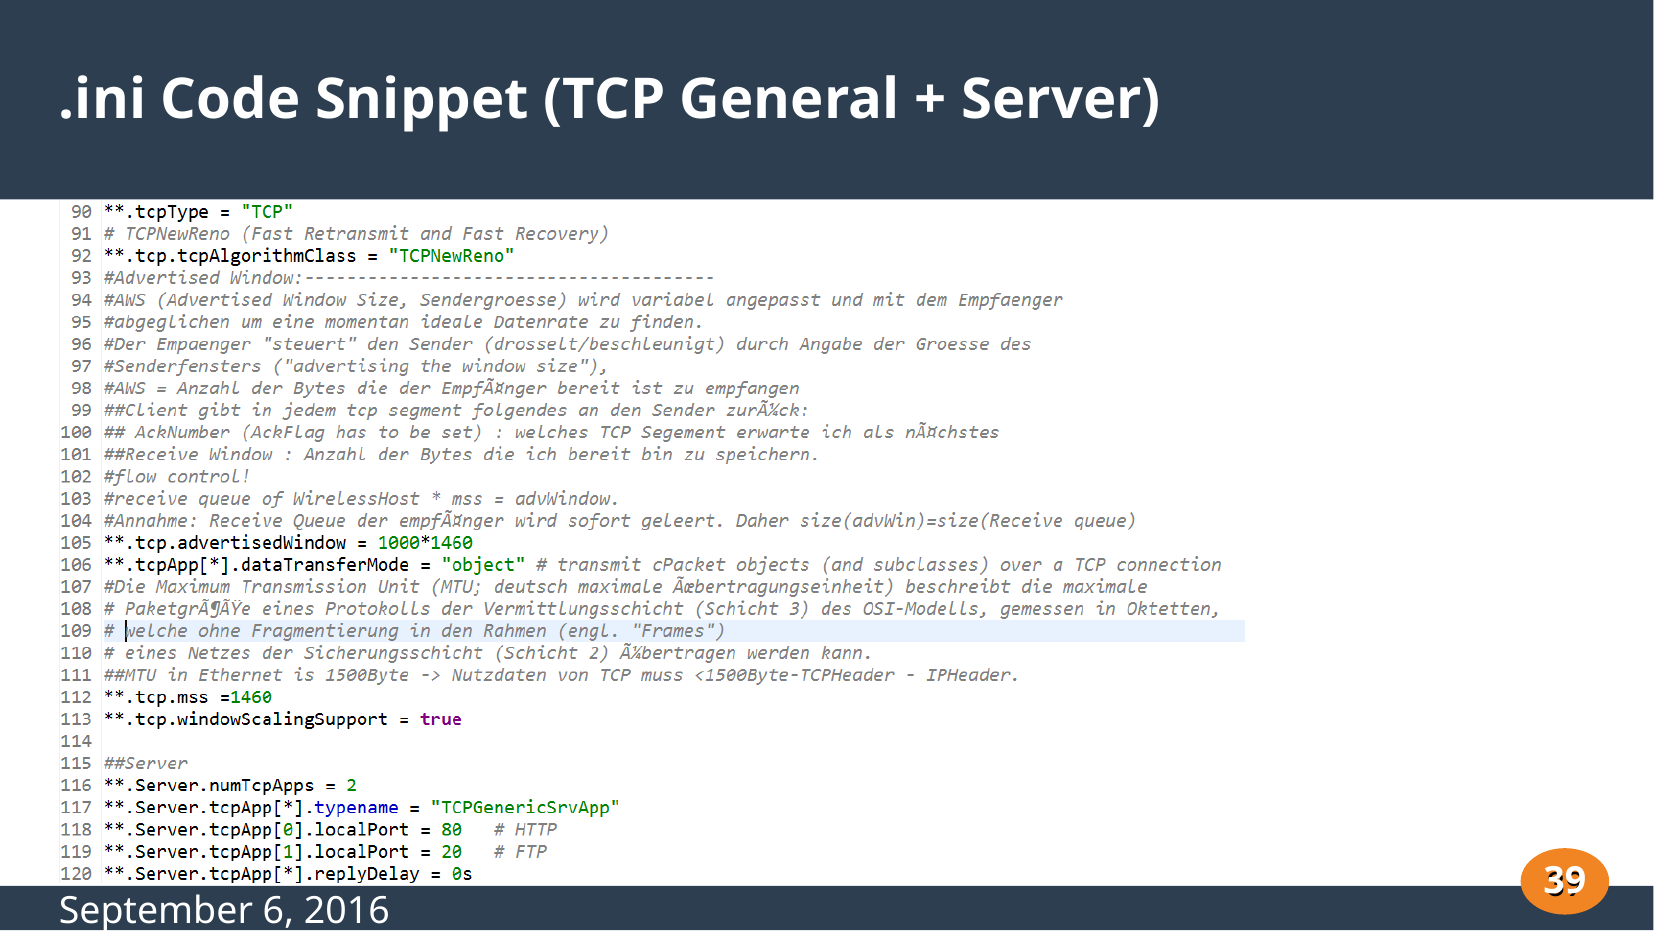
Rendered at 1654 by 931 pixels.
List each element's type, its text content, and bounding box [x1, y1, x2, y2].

picture [59, 200, 1245, 883]
title .ini Code Snippet (TCP General + Server) [59, 37, 1595, 155]
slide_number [59, 885, 532, 931]
slide_number 39 [1505, 837, 1624, 926]
